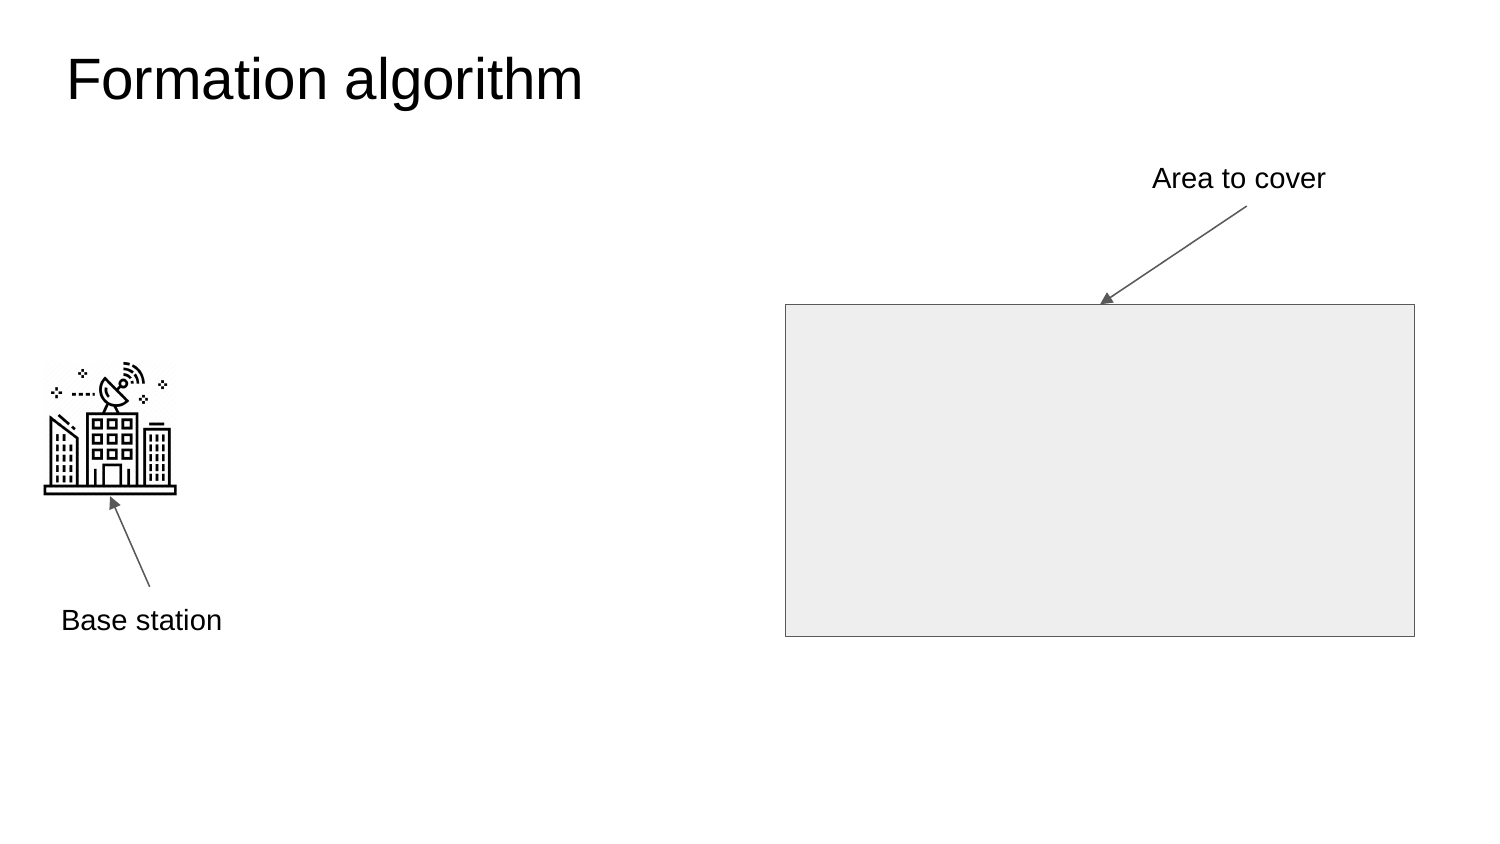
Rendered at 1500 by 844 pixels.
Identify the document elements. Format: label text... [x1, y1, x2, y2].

text_box [785, 304, 1415, 637]
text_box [109, 495, 150, 587]
text_box Area to cover [1137, 144, 1357, 207]
text_box Base station [46, 586, 254, 643]
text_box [1099, 205, 1248, 305]
picture [42, 360, 178, 497]
title Formation algorithm [51, 25, 1449, 120]
